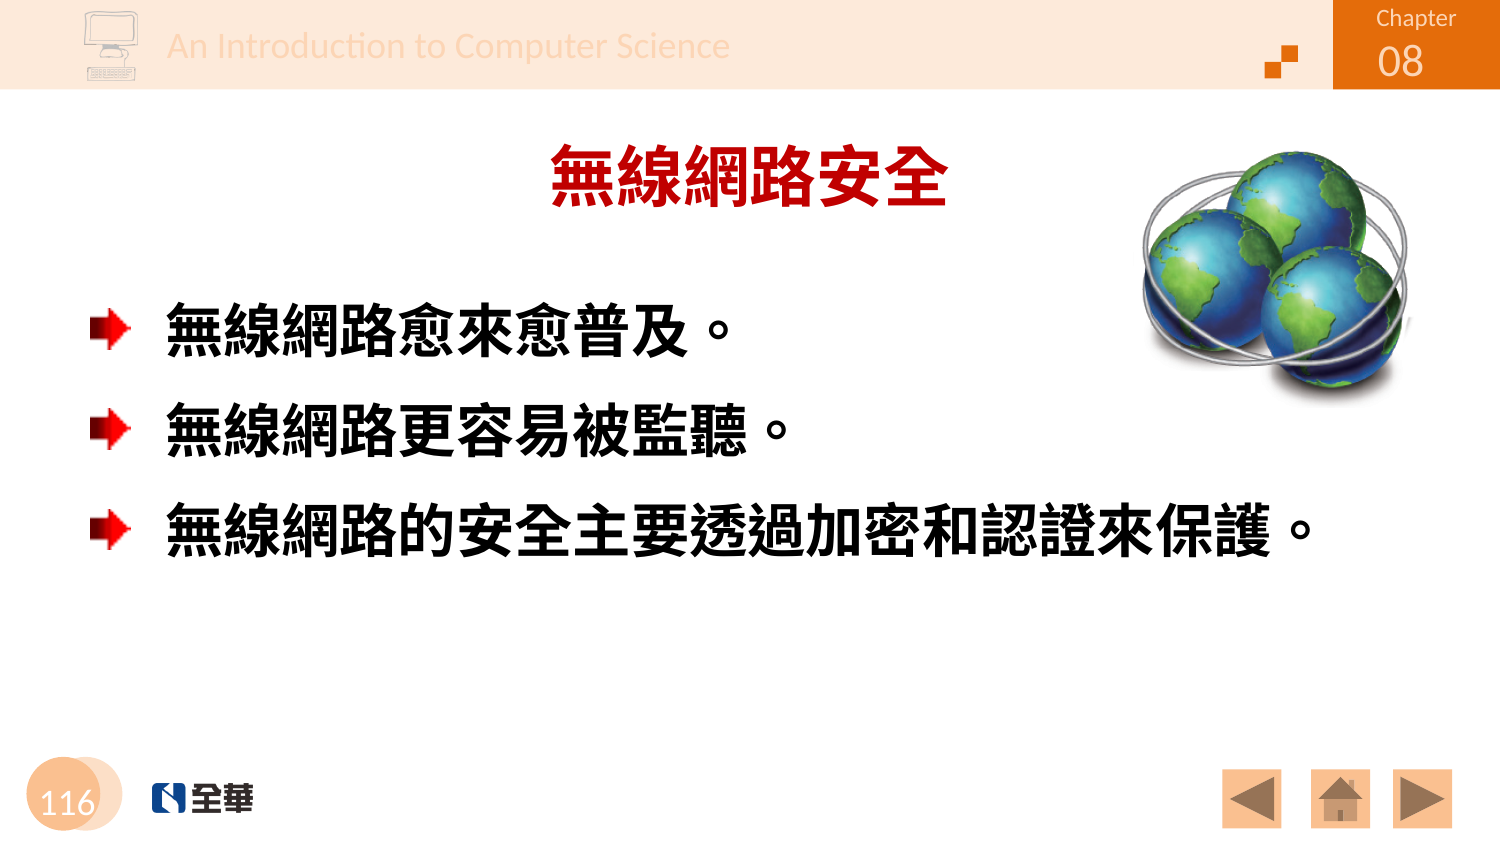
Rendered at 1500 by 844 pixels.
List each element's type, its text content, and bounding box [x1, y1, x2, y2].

picture [84, 11, 138, 81]
picture [1119, 134, 1424, 410]
title 無線網路安全 [75, 104, 1425, 245]
picture [152, 783, 253, 813]
picture [90, 509, 131, 550]
list 無線網路愈來愈普及。 無線網路更容易被監聽。 無線網路的安全主要透過加密和認證來保護。 [75, 272, 1425, 754]
picture [90, 408, 131, 450]
picture [90, 308, 131, 350]
